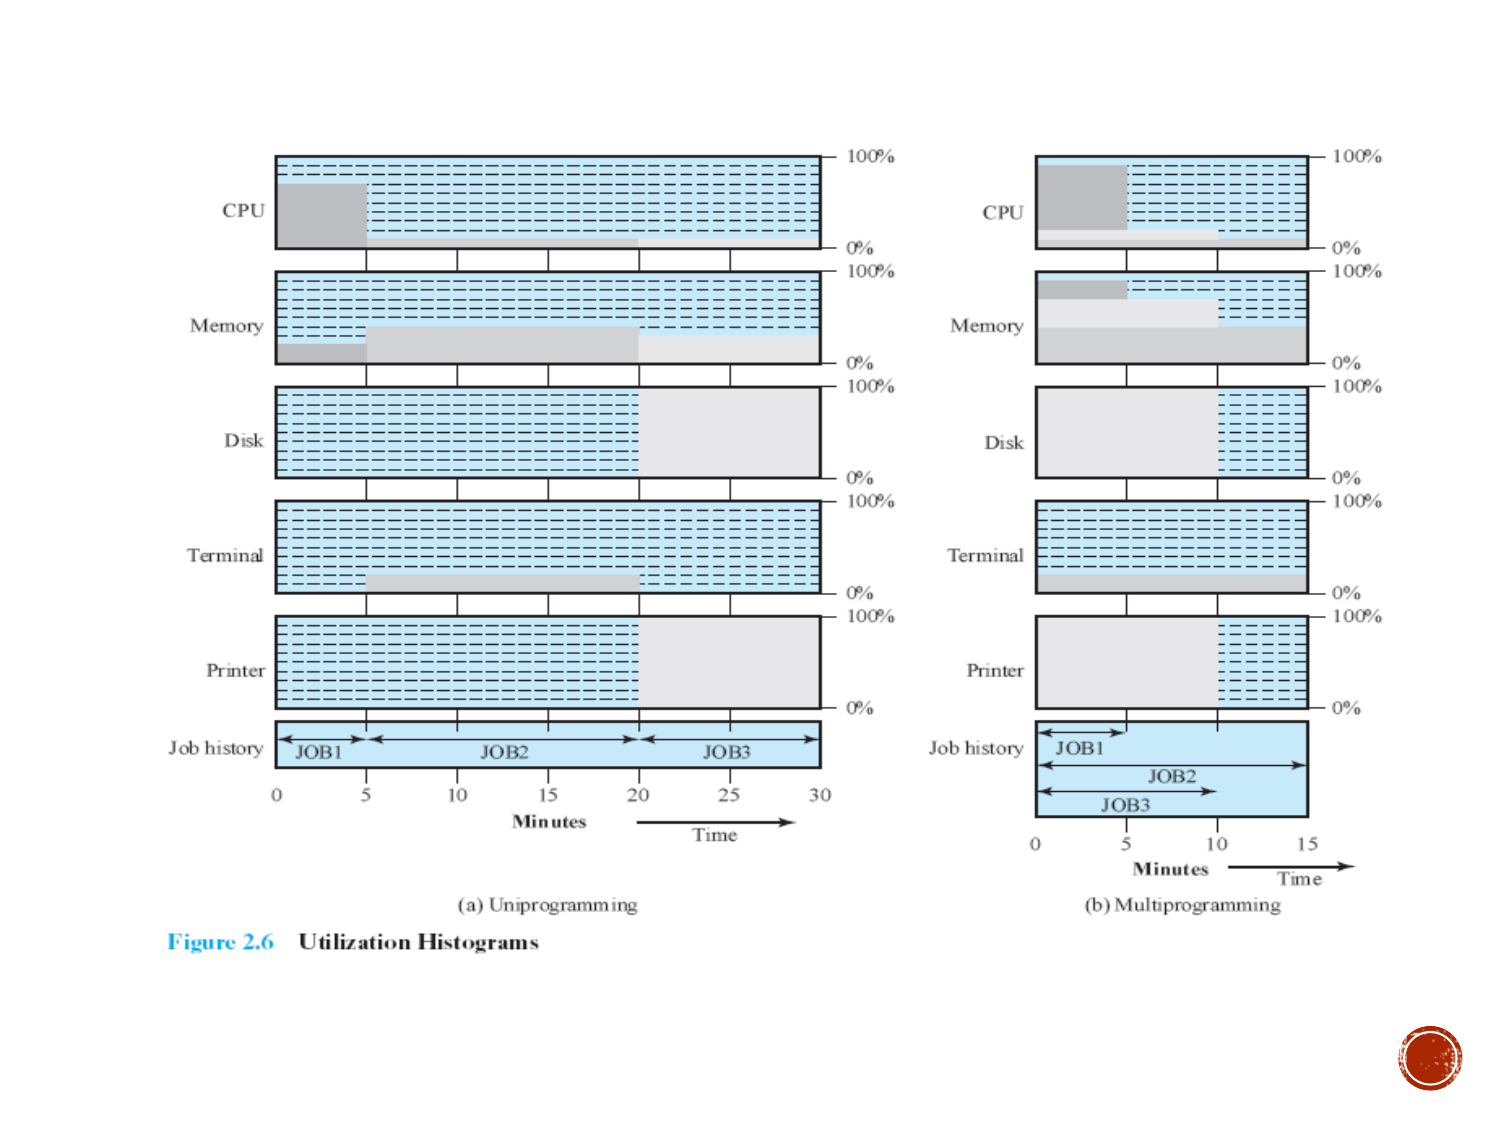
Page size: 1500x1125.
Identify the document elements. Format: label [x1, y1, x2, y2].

picture [1398, 1025, 1463, 1091]
list [62, 37, 1426, 1013]
